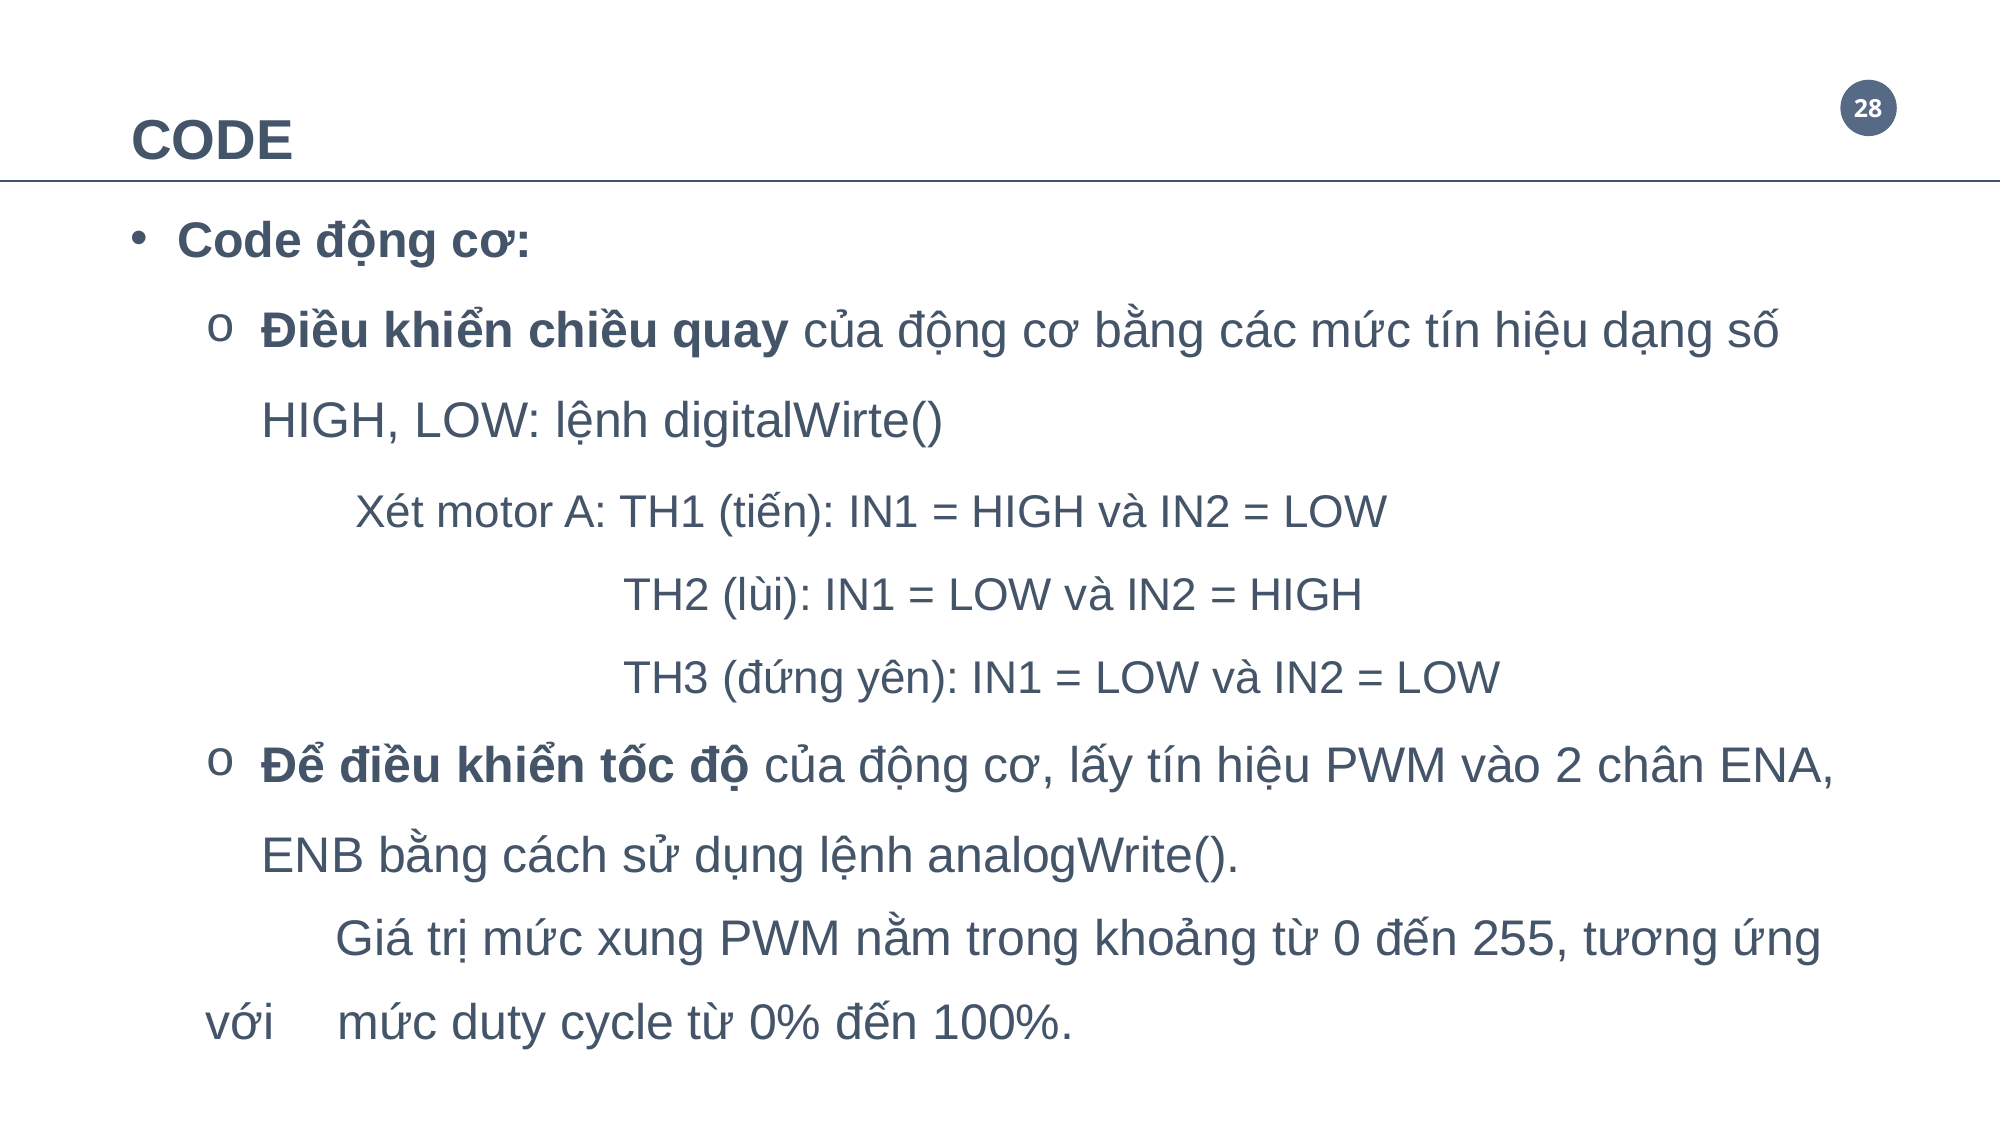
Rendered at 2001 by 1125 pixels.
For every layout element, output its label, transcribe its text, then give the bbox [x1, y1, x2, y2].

text_box Code động cơ: Điều khiển chiều quay của động cơ bằng các mức tín hiệu dạng số HIGH, LOW: lệnh digitalWirte() Xét motor A: TH1 (tiến): IN1 = HIGH và IN2 = LOW TH2 (lùi): IN1 = LOW và IN2 = HIGH TH3 (đứng yên): IN1 = LOW và IN2 = LOW Để điều khiển tốc độ của động cơ, lấy tín hiệu PWM vào 2 chân ENA, ENB bằng cách sử dụng lệnh analogWrite(). Giá trị mức xung PWM nằm trong khoảng từ 0 đến 255, tương ứng với mức duty cycle từ 0% đến 100%. [115, 170, 1921, 1057]
text_box CODE [116, 82, 309, 170]
